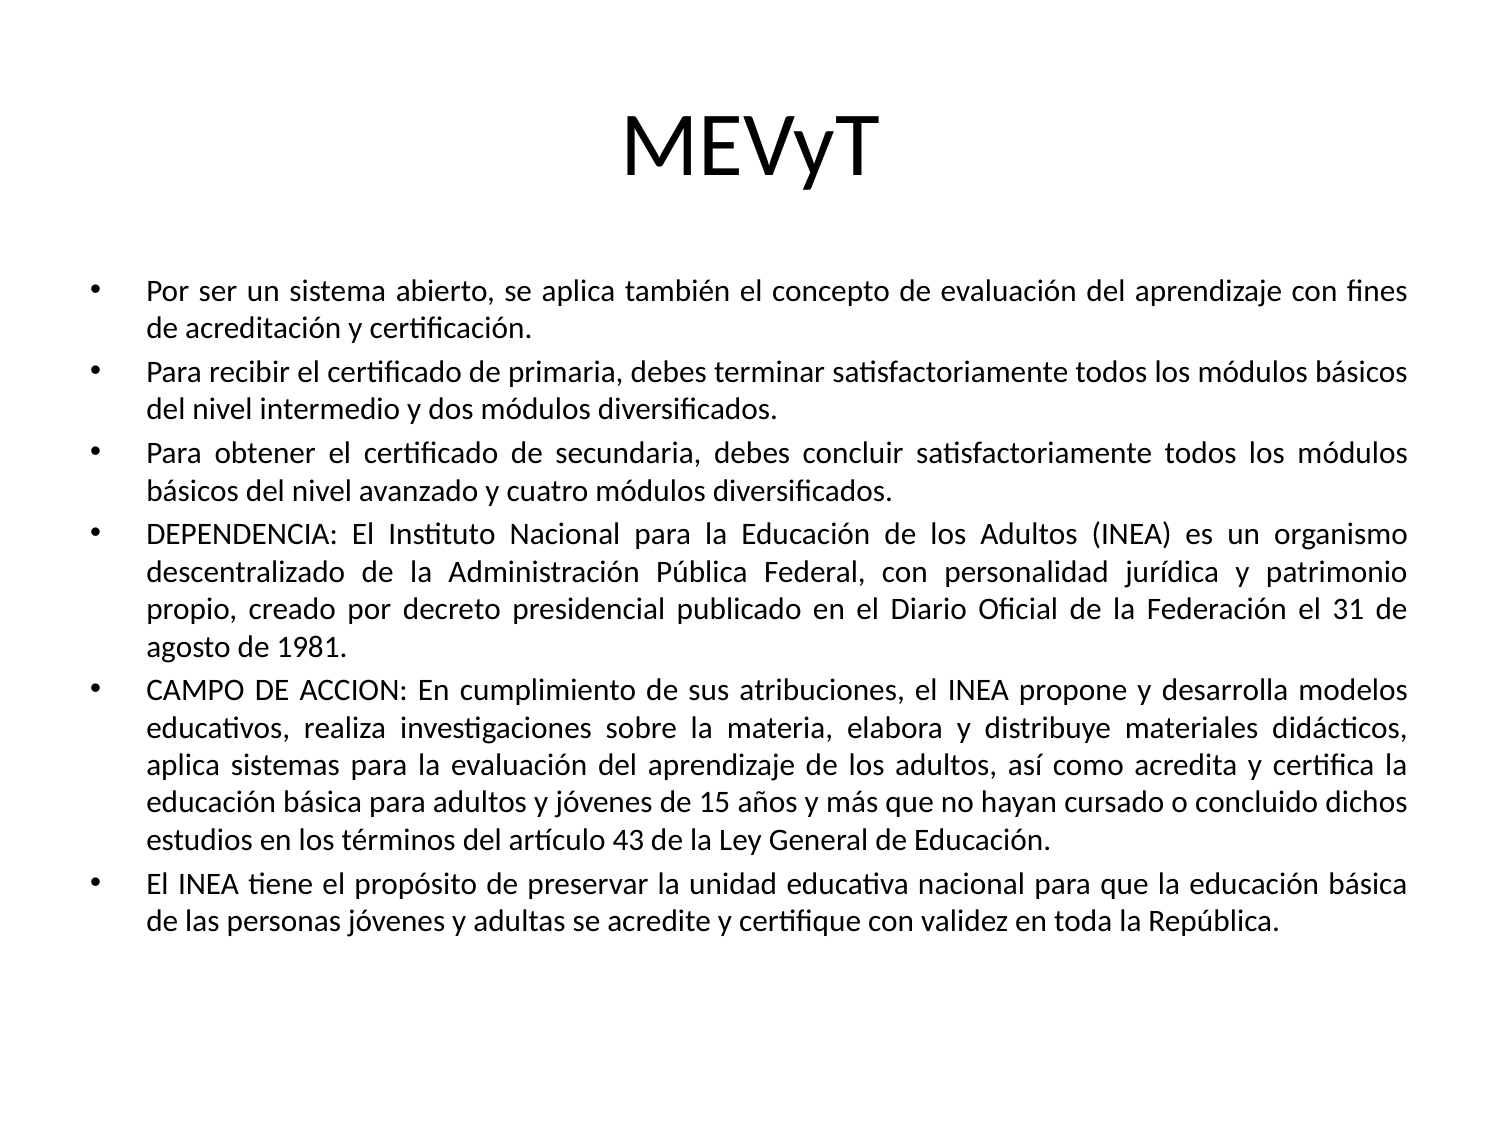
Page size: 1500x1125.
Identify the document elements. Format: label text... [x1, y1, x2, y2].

list Por ser un sistema abierto, se aplica también el concepto de evaluación del aprendizaje con fines de acreditación y certificación. Para recibir el certificado de primaria, debes terminar satisfactoriamente todos los módulos básicos del nivel intermedio y dos módulos diversificados. Para obtener el certificado de secundaria, debes concluir satisfactoriamente todos los módulos básicos del nivel avanzado y cuatro módulos diversificados. DEPENDENCIA: El Instituto Nacional para la Educación de los Adultos (INEA) es un organismo descentralizado de la Administración Pública Federal, con personalidad jurídica y patrimonio propio, creado por decreto presidencial publicado en el Diario Oficial de la Federación el 31 de agosto de 1981. CAMPO DE ACCION: En cumplimiento de sus atribuciones, el INEA propone y desarrolla modelos educativos, realiza investigaciones sobre la materia, elabora y distribuye materiales didácticos, aplica sistemas para la evaluación del aprendizaje de los adultos, así como acredita y certifica la educación básica para adultos y jóvenes de 15 años y más que no hayan cursado o concluido dichos estudios en los términos del artículo 43 de la Ley General de Educación. El INEA tiene el propósito de preservar la unidad educativa nacional para que la educación básica de las personas jóvenes y adultas se acredite y certifique con validez en toda la República. [75, 262, 1425, 1005]
title MEVyT [75, 45, 1425, 233]
